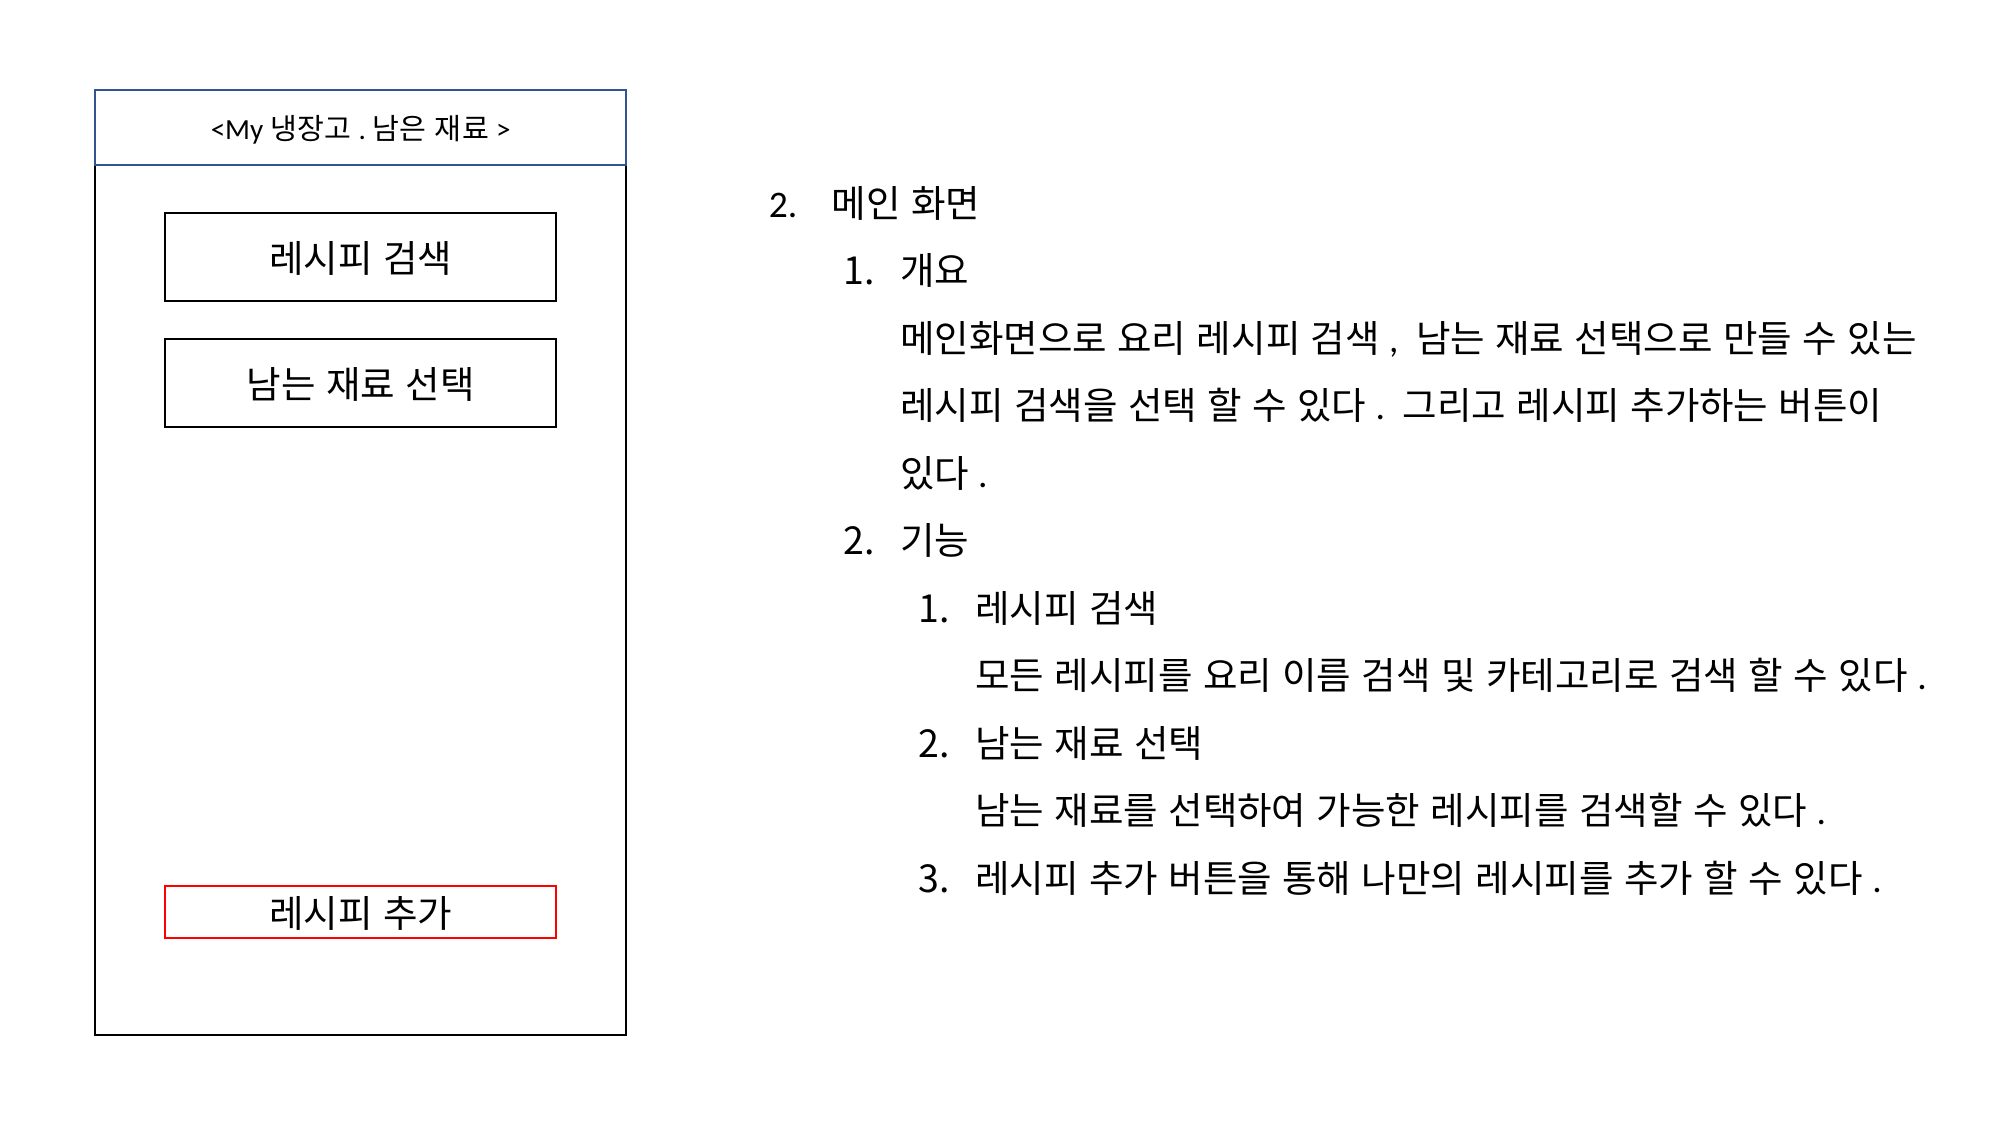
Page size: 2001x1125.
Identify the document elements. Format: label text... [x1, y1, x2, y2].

text_box 레시피 추가 [164, 885, 557, 939]
text_box <My냉장고.남은 재료> [94, 89, 627, 166]
text_box 레시피 검색 [164, 212, 557, 302]
text_box 남는 재료 선택 [164, 338, 557, 428]
text_box 2. 메인 화면 개요 메인화면으로 요리 레시피 검색, 남는 재료 선택으로 만들 수 있는 레시피 검색을 선택 할 수 있다. 그리고 레시피 추가하는 버튼이 있다. 기능 레시피 검색 모든 레시피를 요리 이름 검색 및 카테고리로 검색 할 수 있다. 남는 재료 선택 남는 재료를 선택하여 가능한 레시피를 검색할 수 있다. 레시피 추가 버튼을 통해 나만의 레시피를 추가 할 수 있다. [754, 149, 1953, 908]
text_box [94, 166, 627, 1036]
